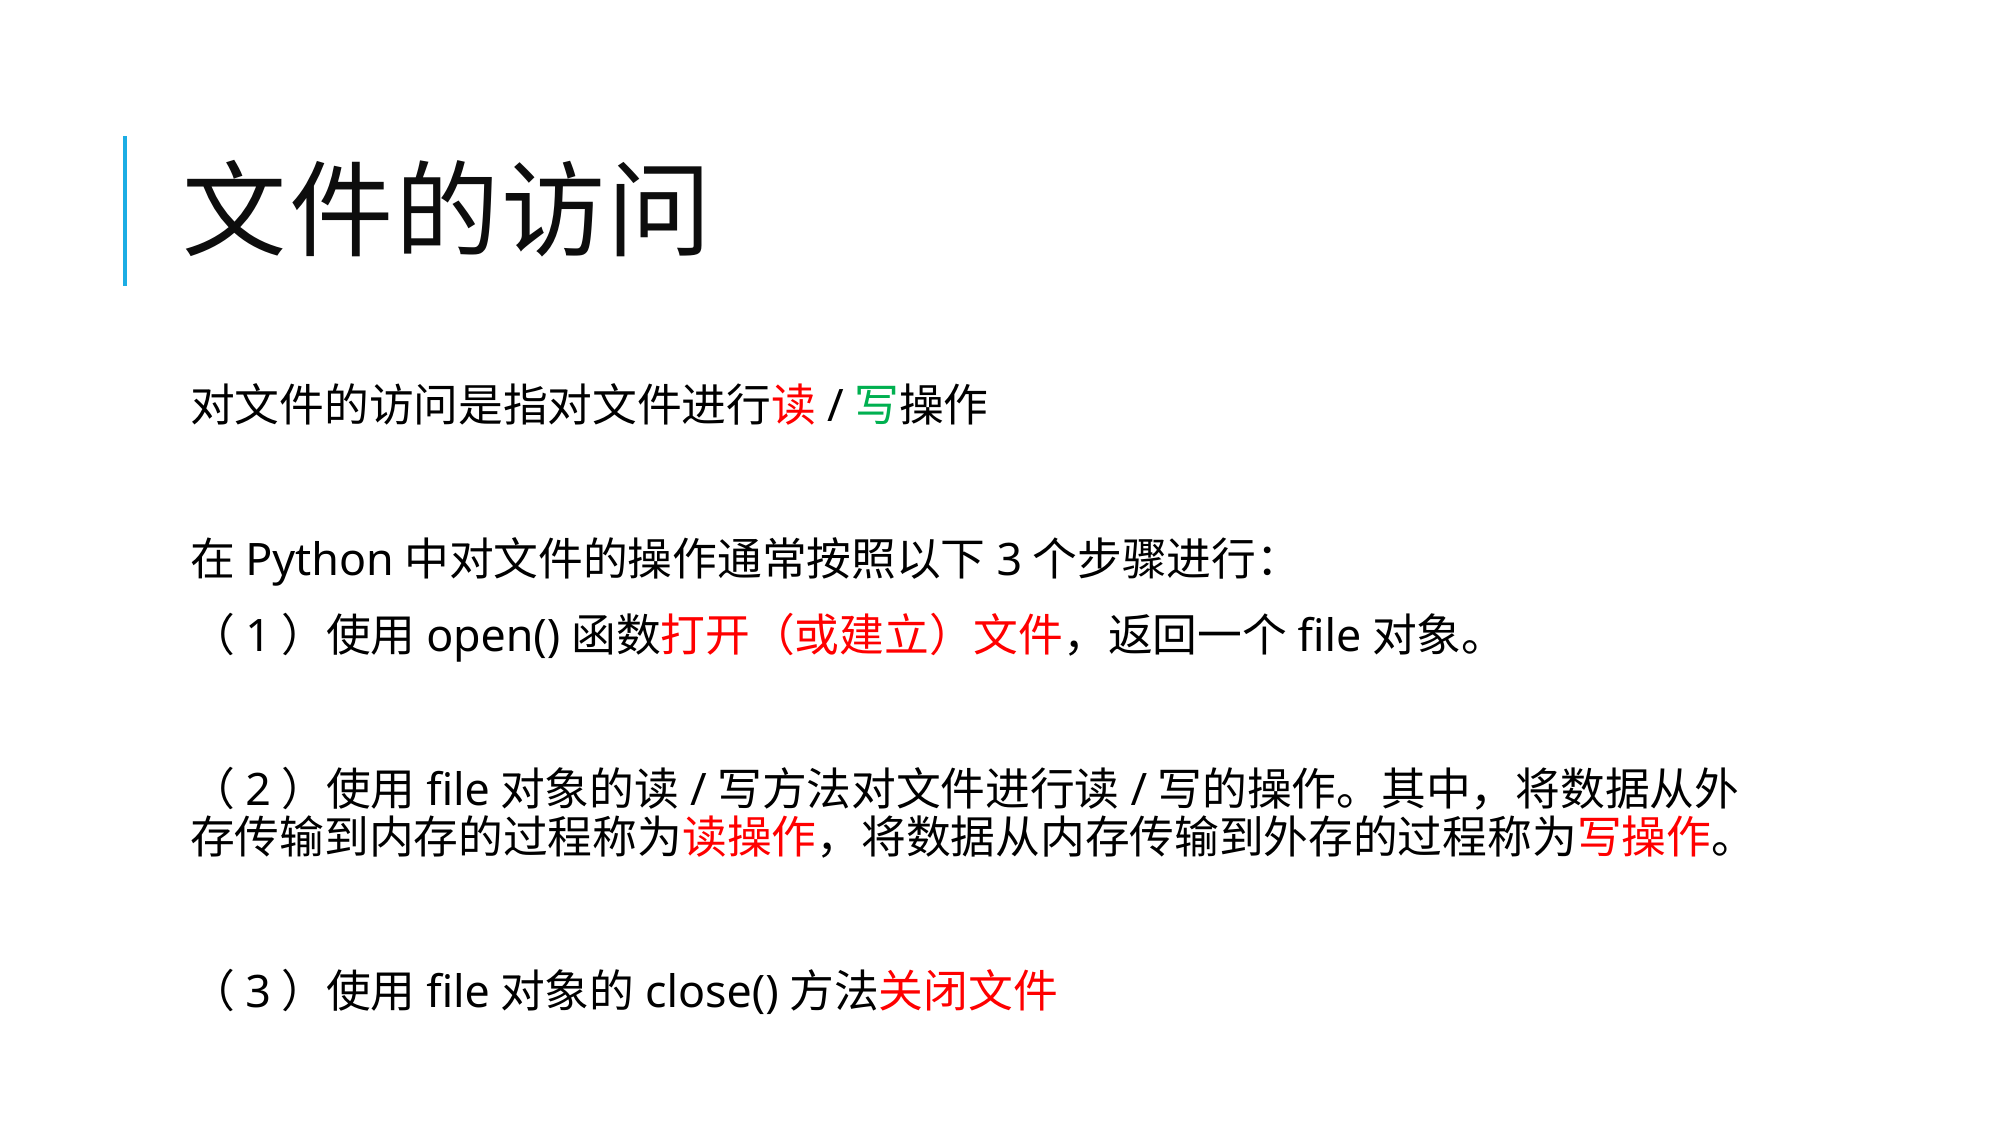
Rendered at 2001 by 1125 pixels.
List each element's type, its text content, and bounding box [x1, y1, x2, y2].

list 对文件的访问是指对文件进行读/写操作 在Python中对文件的操作通常按照以下3个步骤进行： （1）使用open()函数打开（或建立）文件，返回一个file对象。 （2）使用file对象的读/写方法对文件进行读/写的操作。其中，将数据从外存传输到内存的过程称为读操作，将数据从内存传输到外存的过程称为写操作。 （3）使用file对象的close()方法关闭文件 [168, 375, 1763, 1035]
title 文件的访问 [168, 96, 1763, 342]
